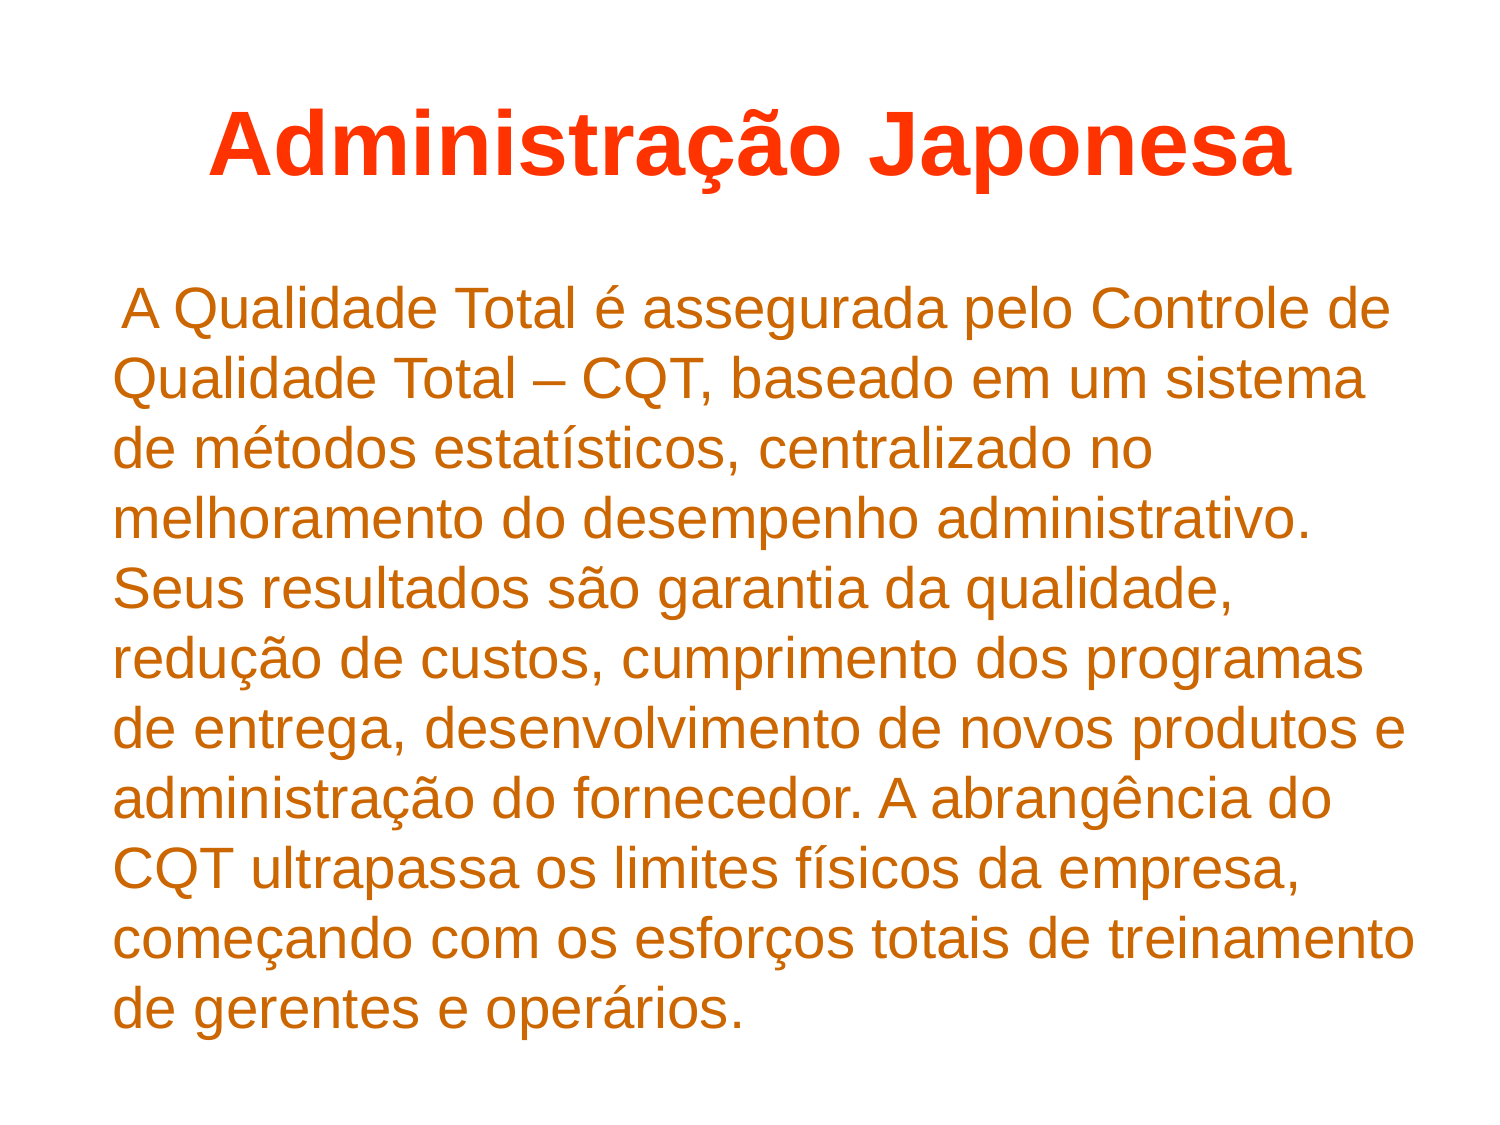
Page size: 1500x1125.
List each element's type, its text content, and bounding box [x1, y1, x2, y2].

title Administração Japonesa [75, 45, 1425, 233]
list A Qualidade Total é assegurada pelo Controle de Qualidade Total – CQT, baseado em um sistema de métodos estatísticos, centralizado no melhoramento do desempenho administrativo. Seus resultados são garantia da qualidade, redução de custos, cumprimento dos programas de entrega, desenvolvimento de novos produtos e administração do fornecedor. A abrangência do CQT ultrapassa os limites físicos da empresa, começando com os esforços totais de treinamento de gerentes e operários. [41, 262, 1459, 1071]
